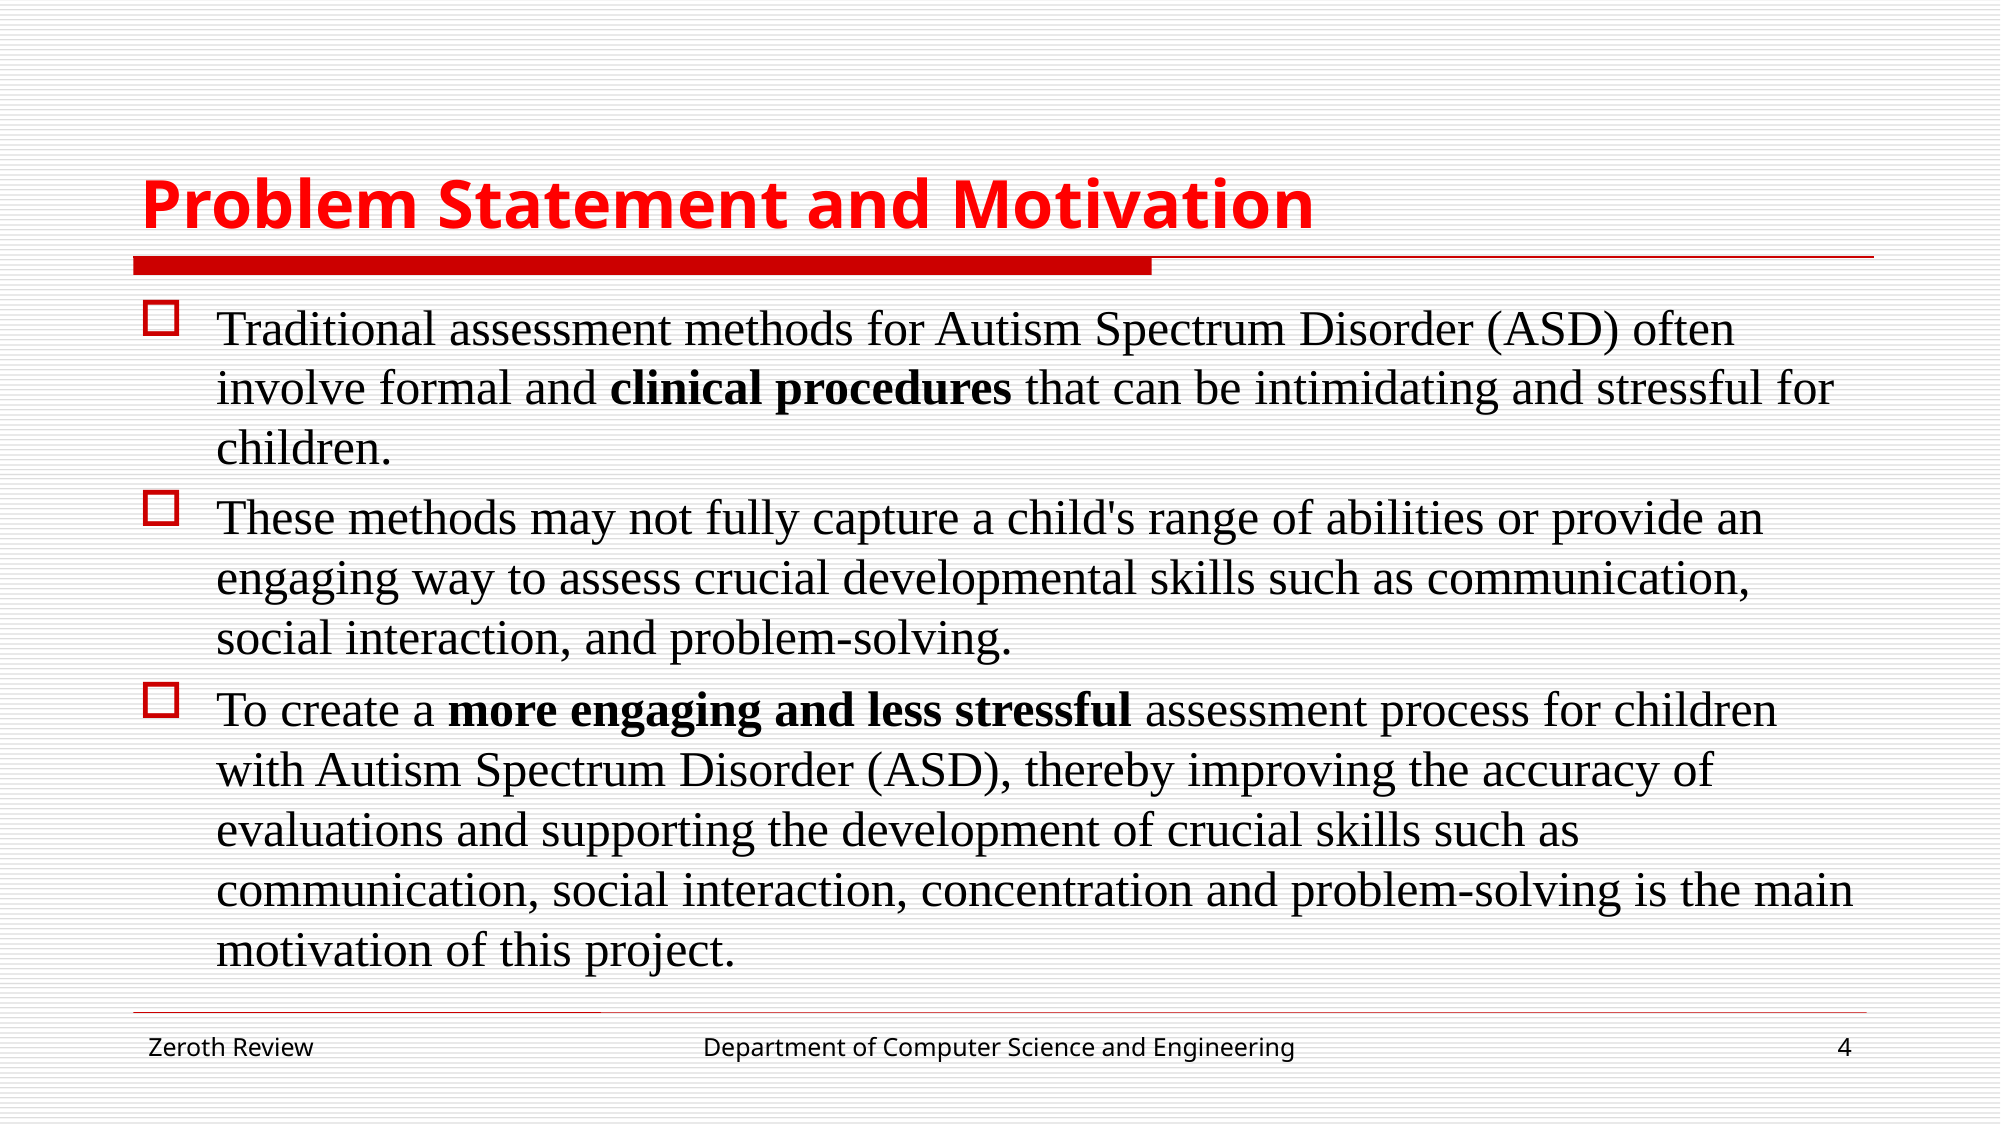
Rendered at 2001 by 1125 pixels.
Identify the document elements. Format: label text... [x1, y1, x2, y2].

slide_number 4 [1433, 1024, 1867, 1103]
list Traditional assessment methods for Autism Spectrum Disorder (ASD) often involve formal and clinical procedures that can be intimidating and stressful for children. These methods may not fully capture a child's range of abilities or provide an engaging way to assess crucial developmental skills such as communication, social interaction, and problem-solving. To create a more engaging and less stressful assessment process for children with Autism Spectrum Disorder (ASD), thereby improving the accuracy of evaluations and supporting the development of crucial skills such as communication, social interaction, concentration and problem-solving is the main motivation of this project. [123, 287, 1874, 988]
slide_number Zeroth Review [133, 1024, 567, 1103]
title Problem Statement and Motivation [125, 50, 1876, 250]
picture [0, 0, 2001, 1125]
footer Department of Computer Science and Engineering [683, 1024, 1317, 1103]
